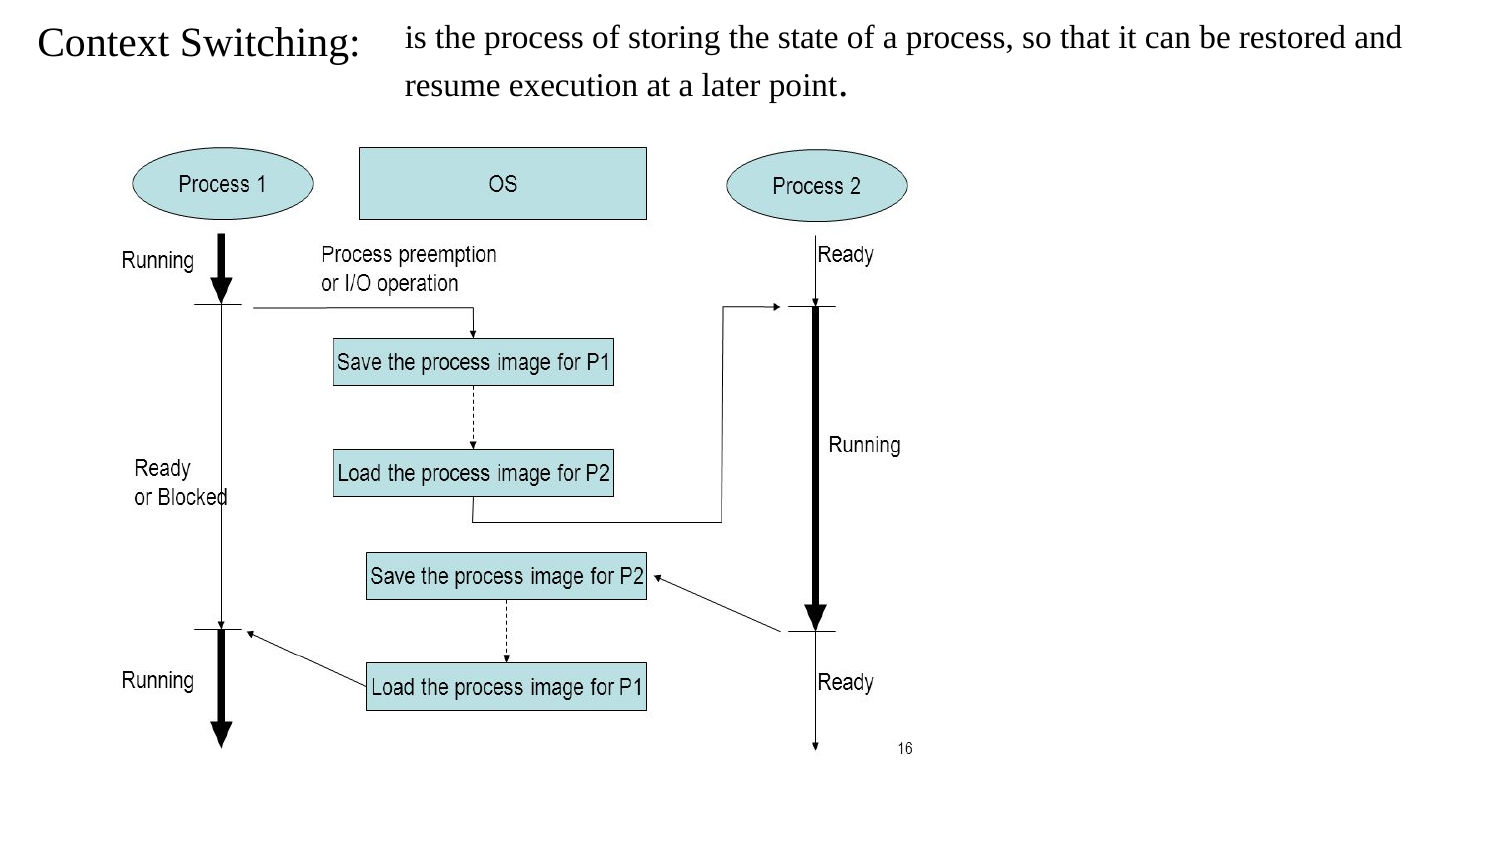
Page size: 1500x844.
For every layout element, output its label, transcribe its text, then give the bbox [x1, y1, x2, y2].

picture [112, 129, 913, 758]
text_box Context Switching: [22, 0, 378, 86]
text_box is the process of storing the state of a process, so that it can be restored and resume execution at a later point. [389, 0, 1462, 107]
